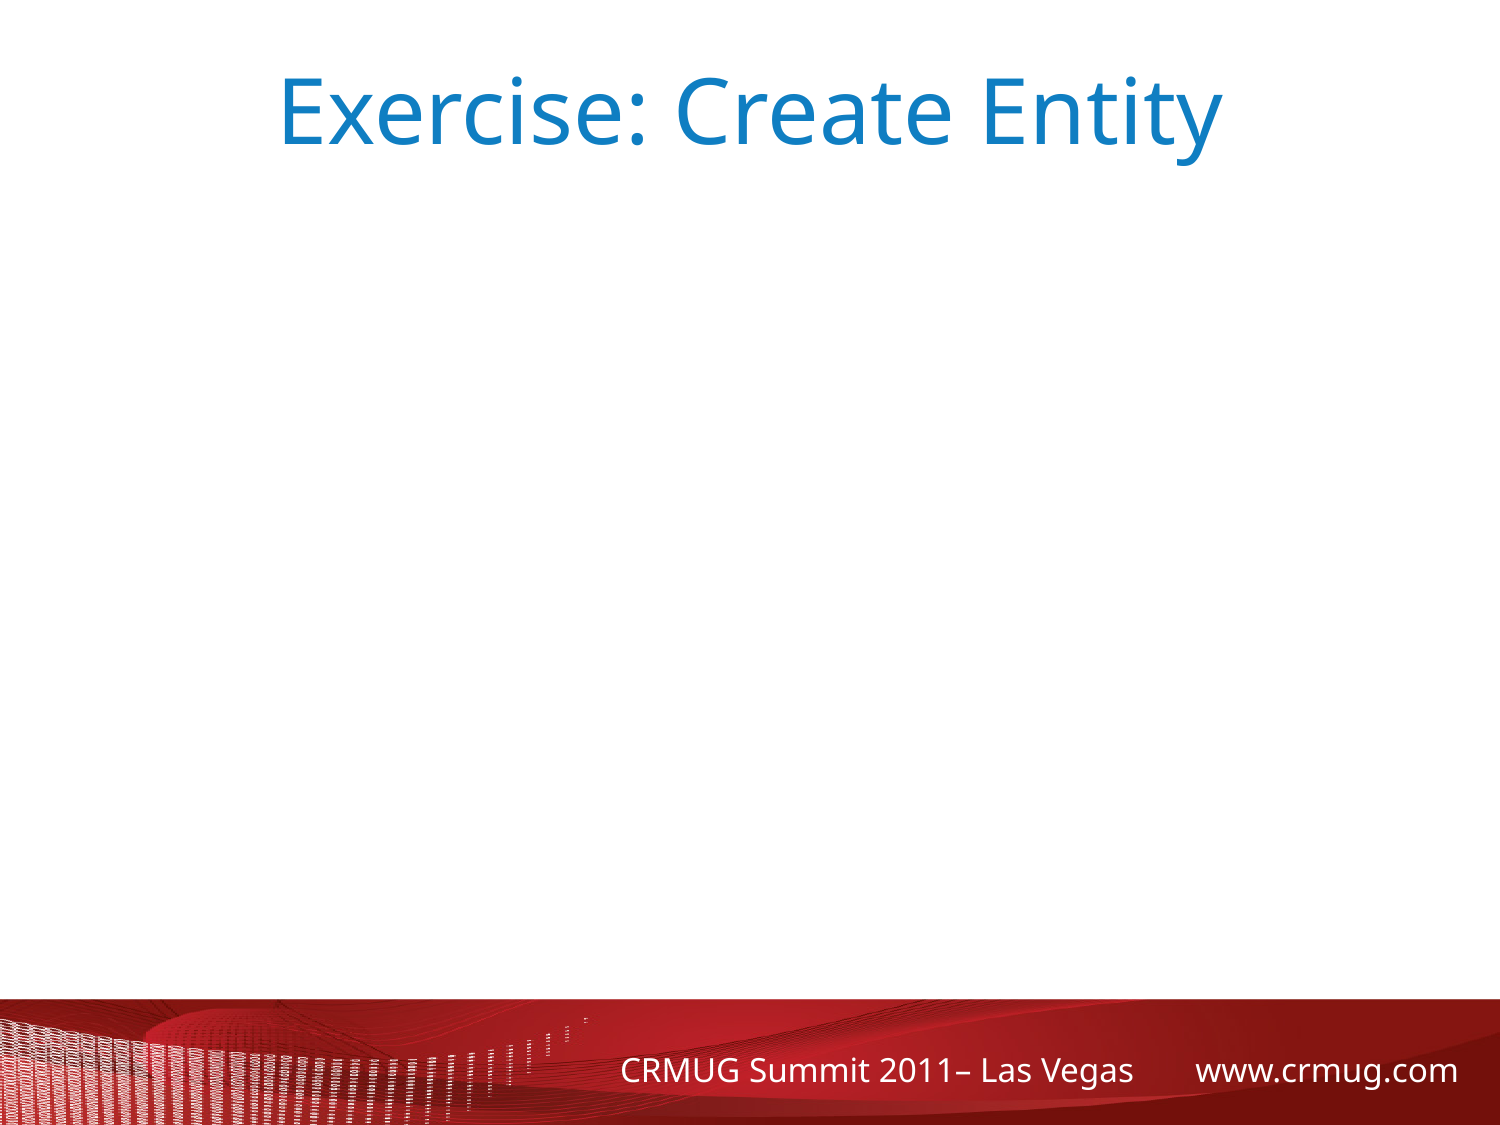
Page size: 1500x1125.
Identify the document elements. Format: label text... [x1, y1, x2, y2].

picture [0, 999, 1500, 1125]
title Exercise: Create Entity [75, 45, 1425, 233]
